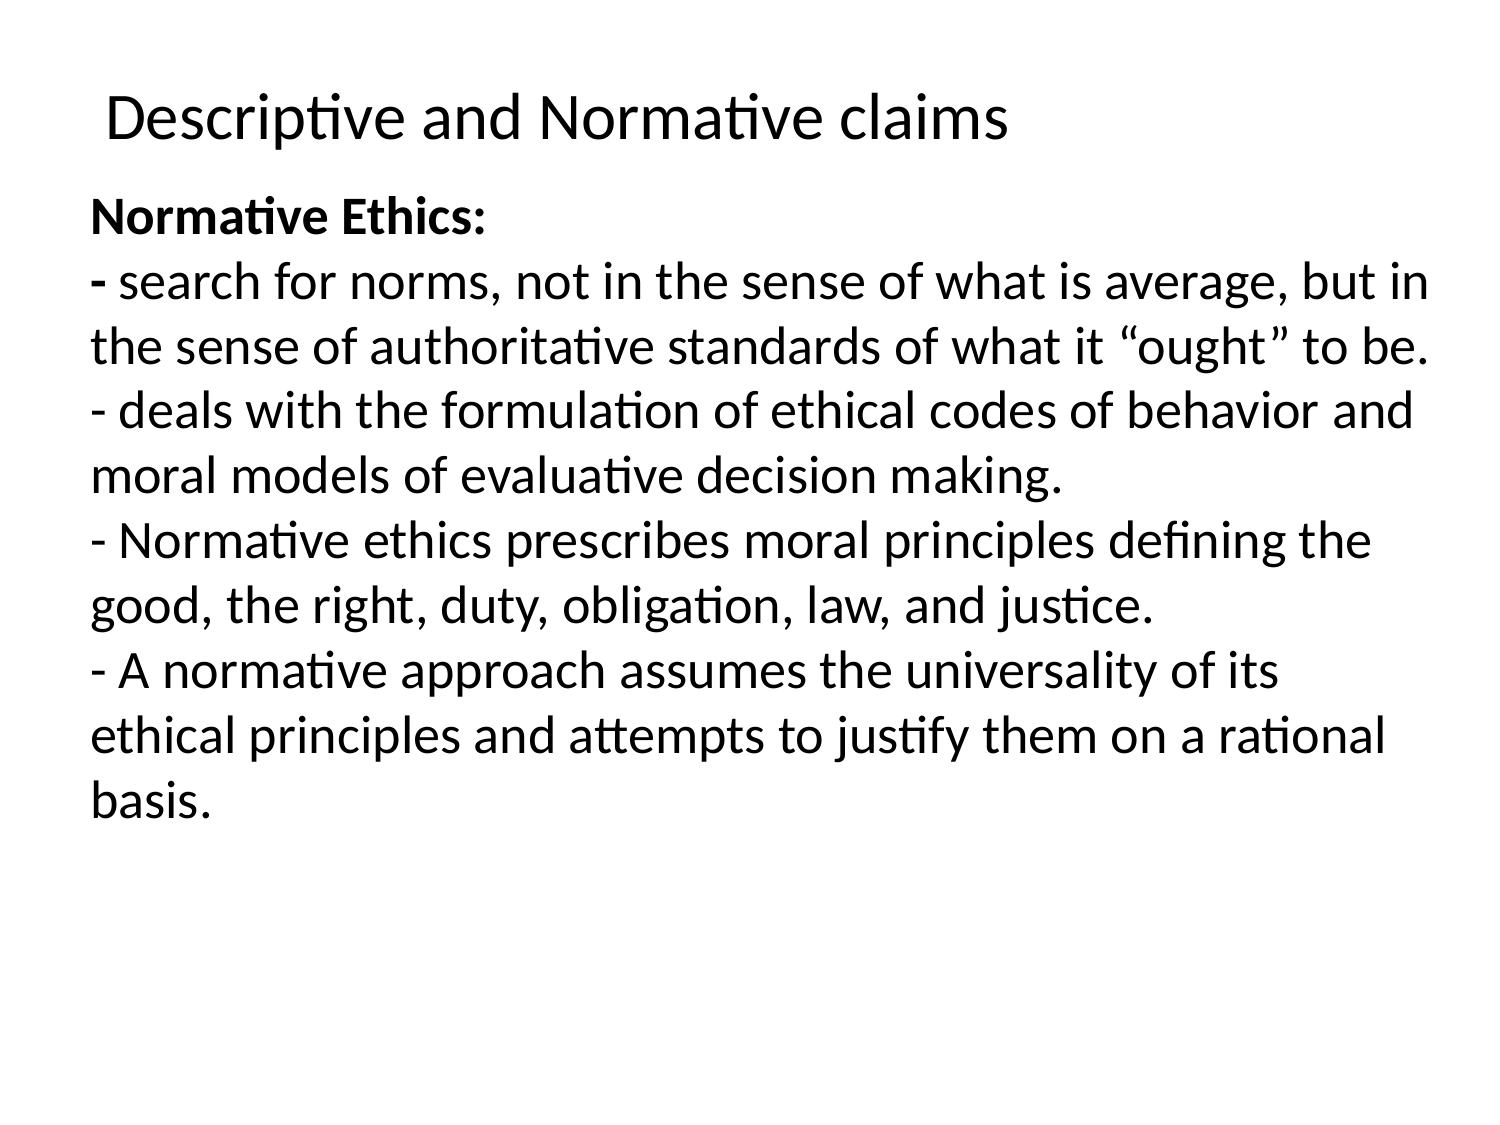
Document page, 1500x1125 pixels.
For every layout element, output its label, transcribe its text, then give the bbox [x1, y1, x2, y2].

text_box Descriptive and Normative claims [105, 59, 1380, 165]
text_box Normative Ethics: - search for norms, not in the sense of what is average, but in the sense of authoritative standards of what it “ought” to be. - deals with the formulation of ethical codes of behavior and moral models of evaluative decision making. - Normative ethics prescribes moral principles defining the good, the right, duty, obligation, law, and justice. - A normative approach assumes the universality of its ethical principles and attempts to justify them on a rational basis. [89, 179, 1440, 975]
